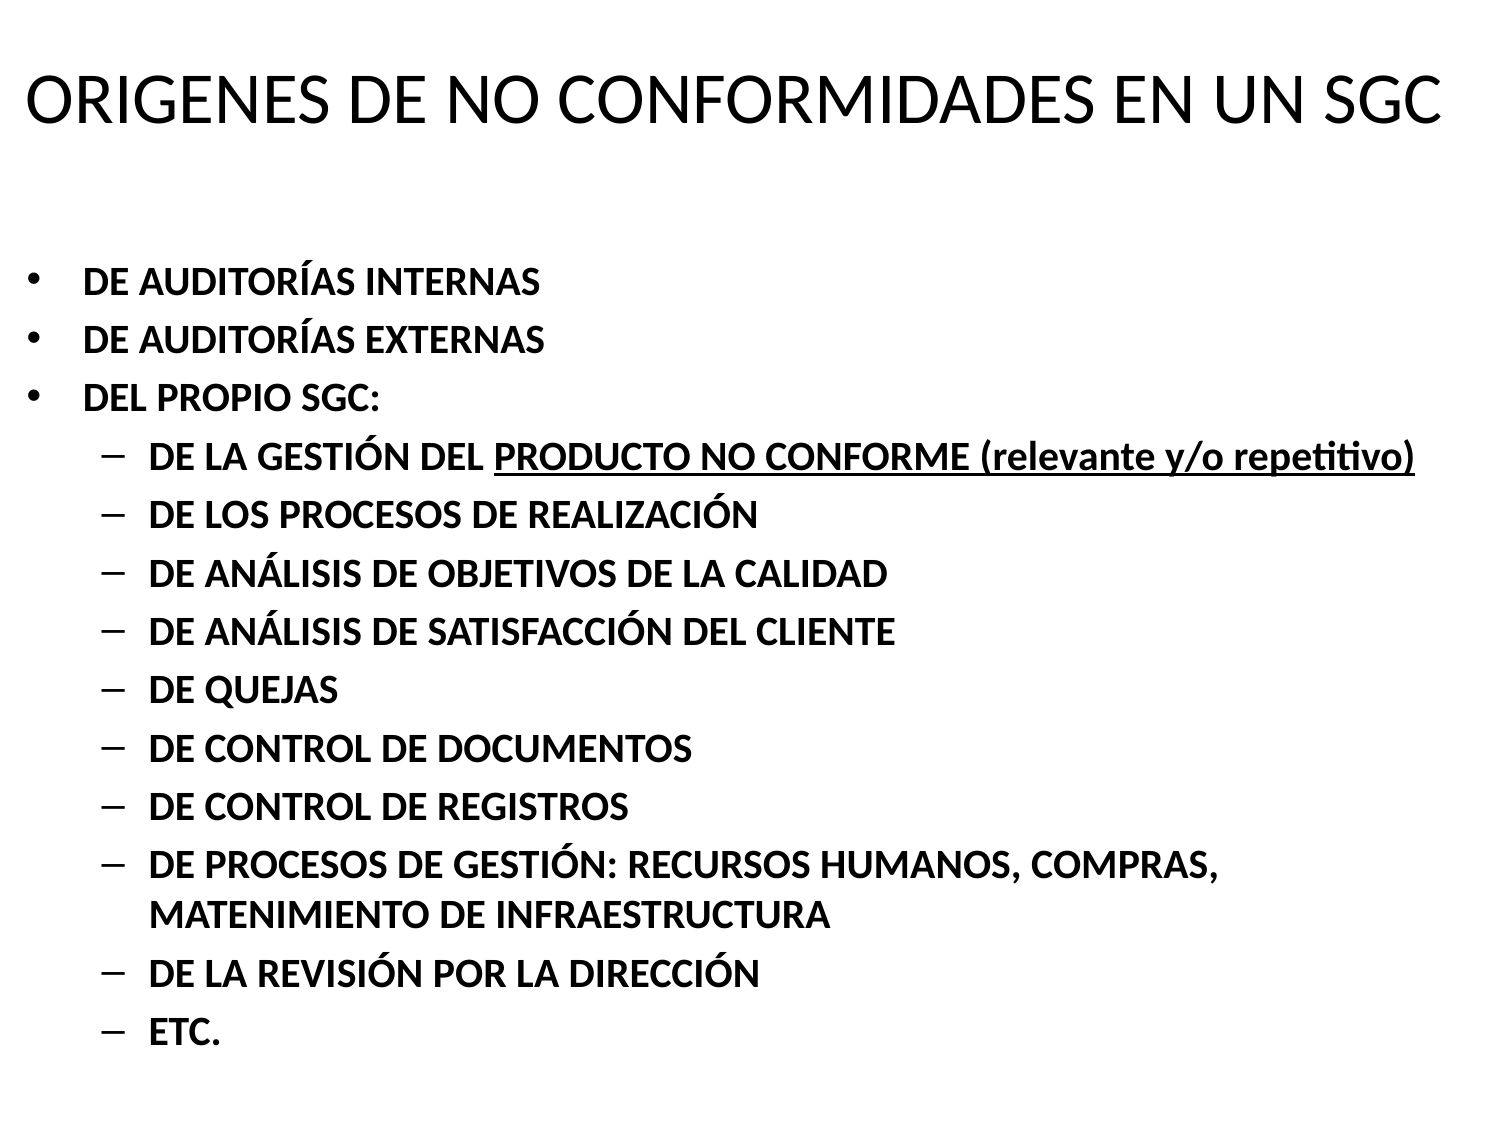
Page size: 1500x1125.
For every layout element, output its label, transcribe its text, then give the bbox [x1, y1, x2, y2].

title ORIGENES DE NO CONFORMIDADES EN UN SGC [0, 0, 1471, 188]
list DE AUDITORÍAS INTERNAS DE AUDITORÍAS EXTERNAS DEL PROPIO SGC: DE LA GESTIÓN DEL PRODUCTO NO CONFORME (relevante y/o repetitivo) DE LOS PROCESOS DE REALIZACIÓN DE ANÁLISIS DE OBJETIVOS DE LA CALIDAD DE ANÁLISIS DE SATISFACCIÓN DEL CLIENTE DE QUEJAS DE CONTROL DE DOCUMENTOS DE CONTROL DE REGISTROS DE PROCESOS DE GESTIÓN: RECURSOS HUMANOS, COMPRAS, MATENIMIENTO DE INFRAESTRUCTURA DE LA REVISIÓN POR LA DIRECCIÓN ETC. [11, 246, 1483, 922]
